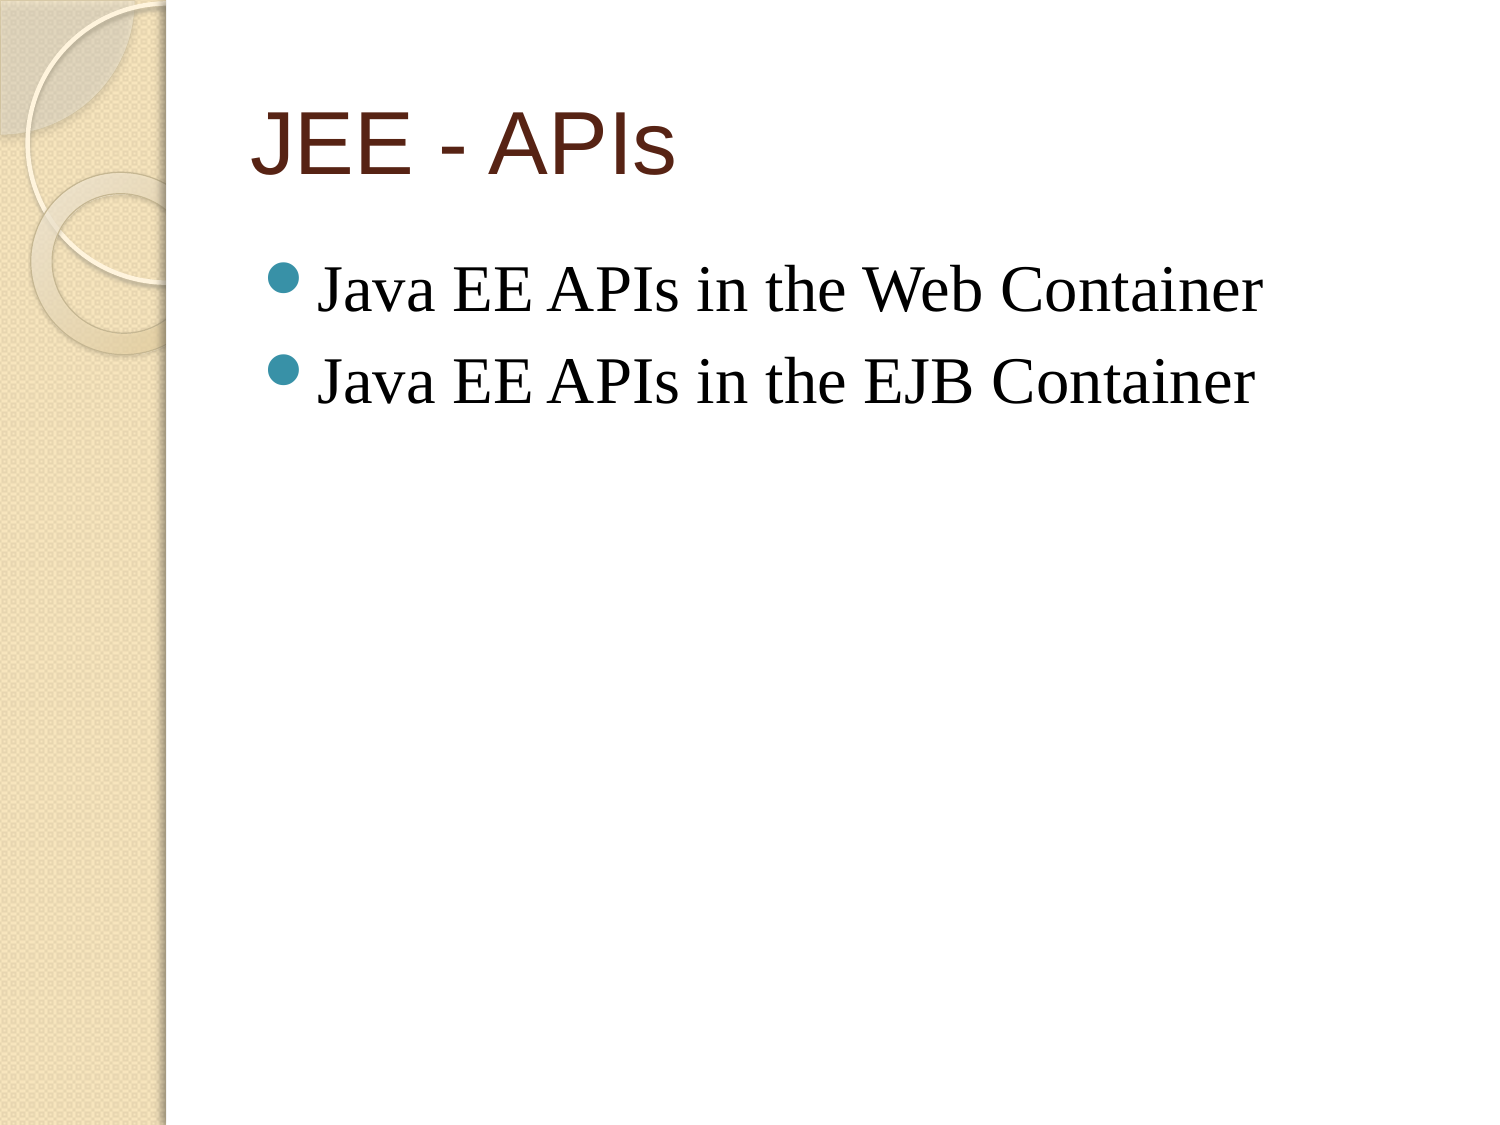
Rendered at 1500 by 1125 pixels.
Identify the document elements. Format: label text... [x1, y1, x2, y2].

list Java EE APIs in the Web Container Java EE APIs in the EJB Container [235, 237, 1466, 1025]
title JEE - APIs [235, 45, 1466, 233]
